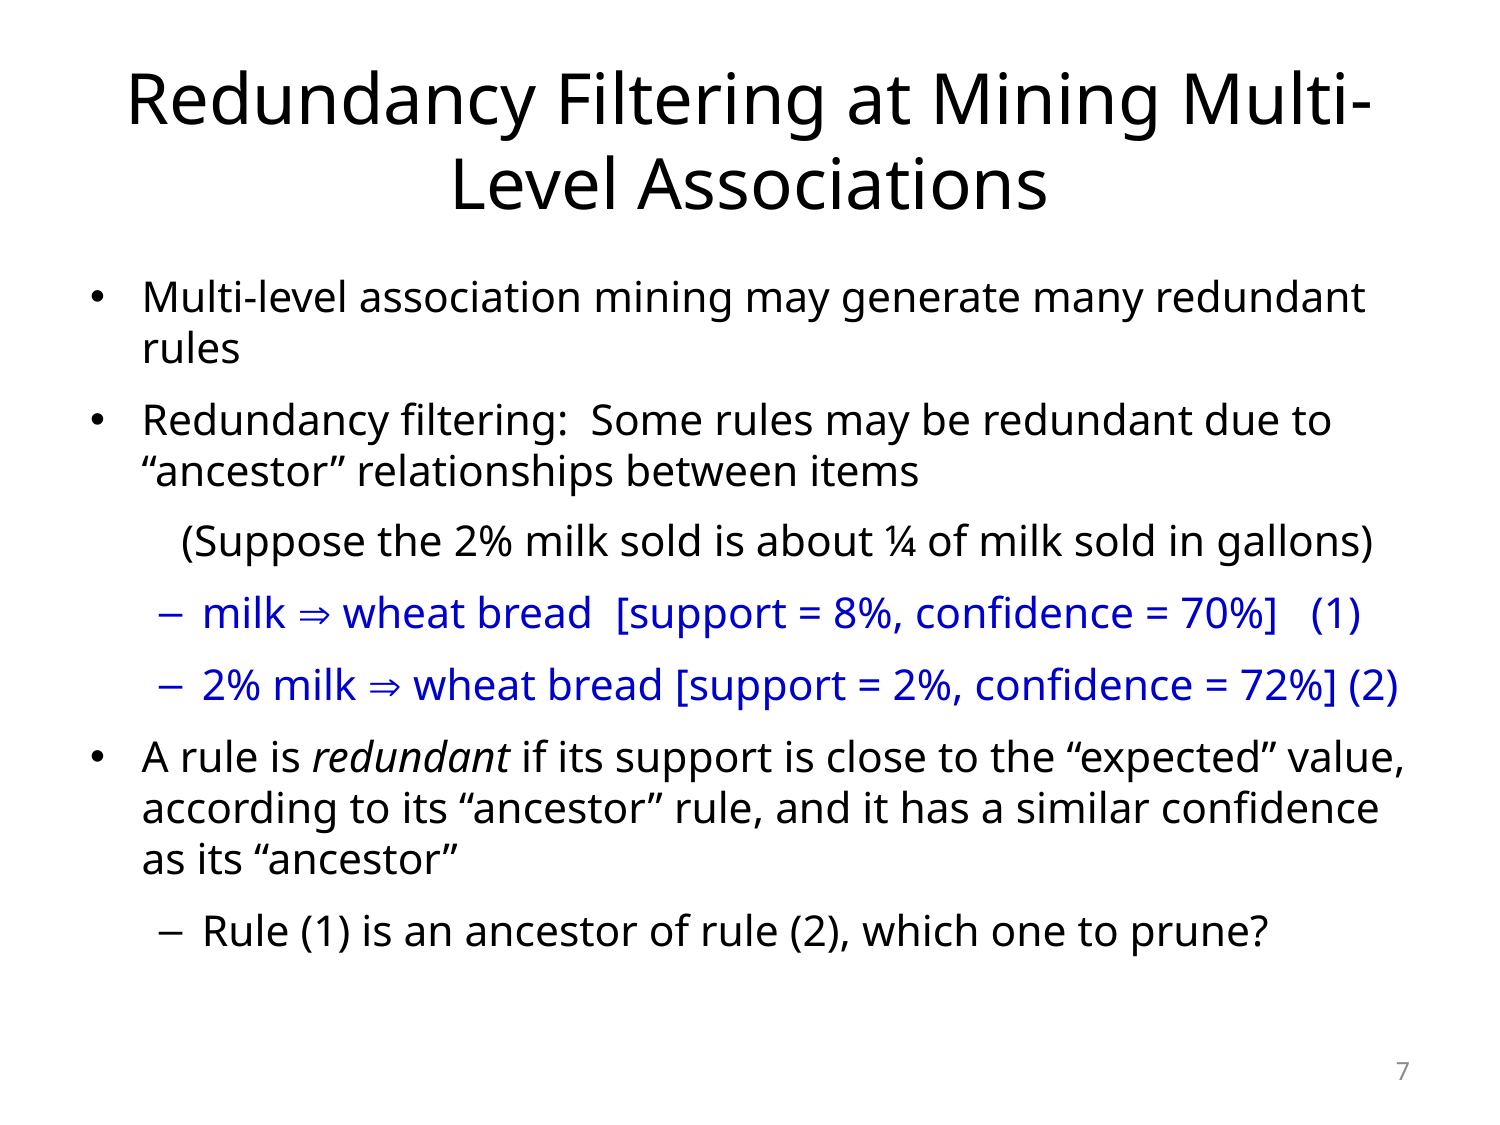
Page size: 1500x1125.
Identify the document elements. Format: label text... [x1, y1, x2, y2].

slide_number 7 [1074, 1042, 1425, 1103]
title Redundancy Filtering at Mining Multi-Level Associations [75, 45, 1425, 233]
list Multi-level association mining may generate many redundant rules Redundancy filtering: Some rules may be redundant due to “ancestor” relationships between items (Suppose the 2% milk sold is about ¼ of milk sold in gallons) milk  wheat bread [support = 8%, confidence = 70%] (1) 2% milk  wheat bread [support = 2%, confidence = 72%] (2) A rule is redundant if its support is close to the “expected” value, according to its “ancestor” rule, and it has a similar confidence as its “ancestor” Rule (1) is an ancestor of rule (2), which one to prune? [75, 262, 1425, 1005]
